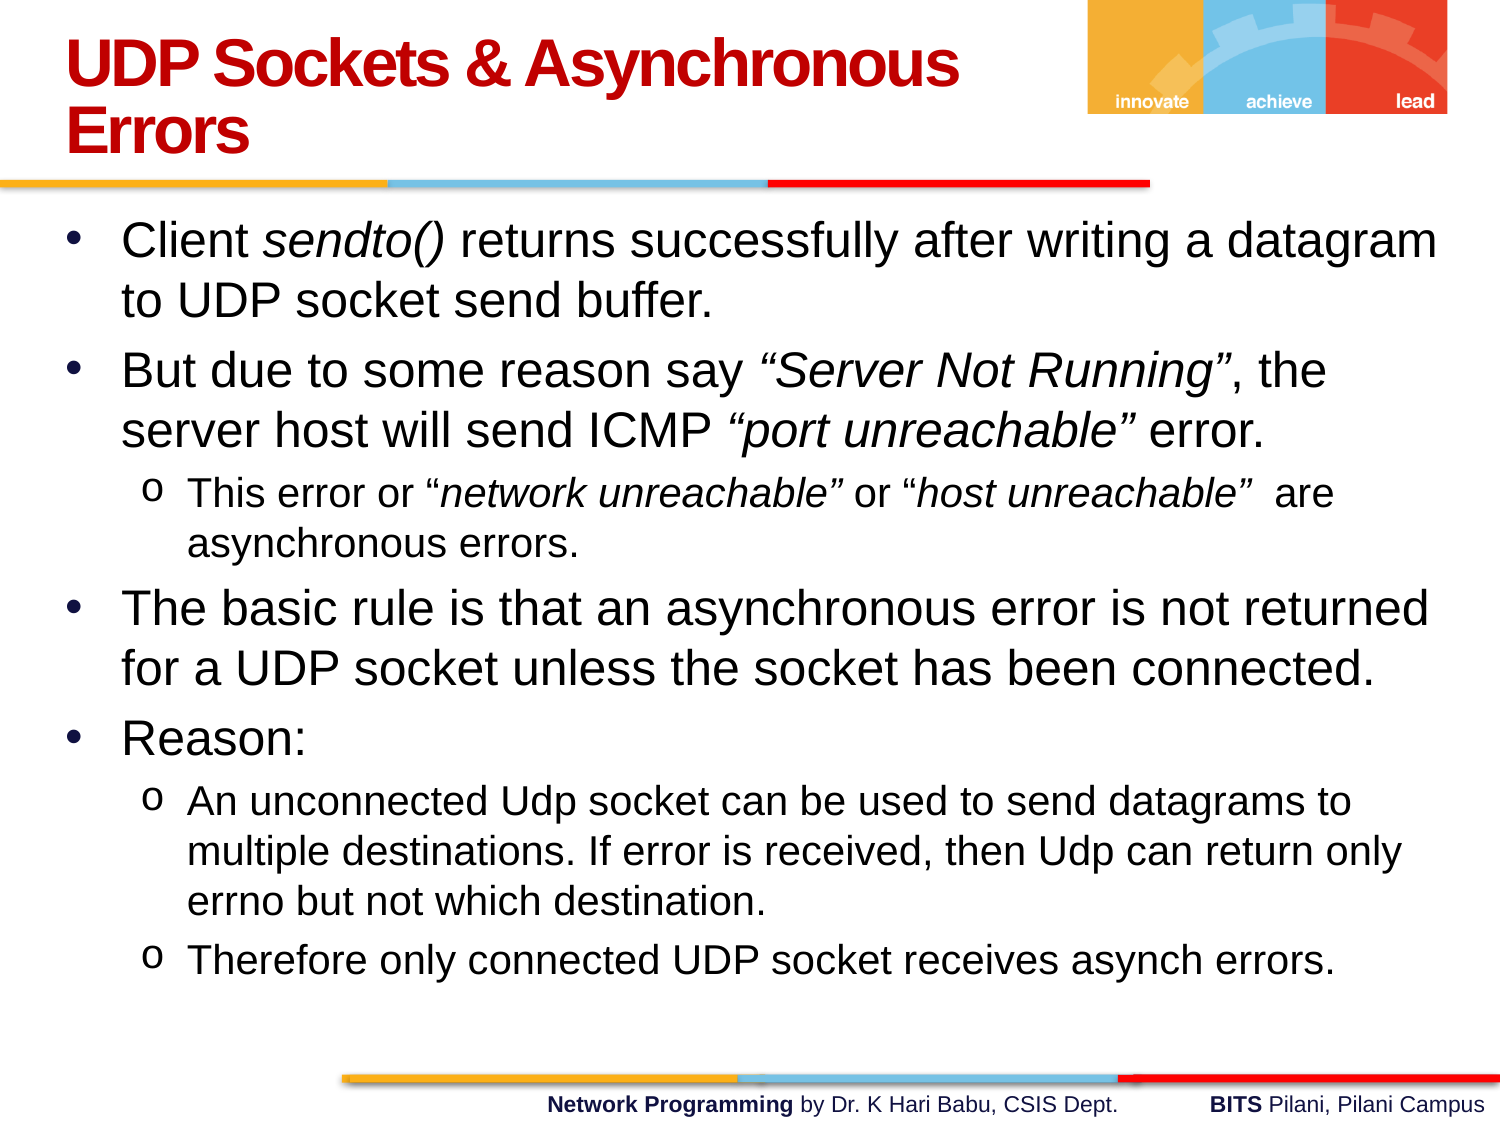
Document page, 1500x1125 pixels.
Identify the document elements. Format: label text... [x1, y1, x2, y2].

picture [1087, 0, 1448, 114]
list Client sendto() returns successfully after writing a datagram to UDP socket send buffer. But due to some reason say “Server Not Running”, the server host will send ICMP “port unreachable” error. This error or “network unreachable” or “host unreachable” are asynchronous errors. The basic rule is that an asynchronous error is not returned for a UDP socket unless the socket has been connected. Reason: An unconnected Udp socket can be used to send datagrams to multiple destinations. If error is received, then Udp can return only errno but not which destination. Therefore only connected UDP socket receives asynch errors. [49, 199, 1463, 1038]
list UDP Sockets & Asynchronous Errors [49, 24, 1088, 176]
